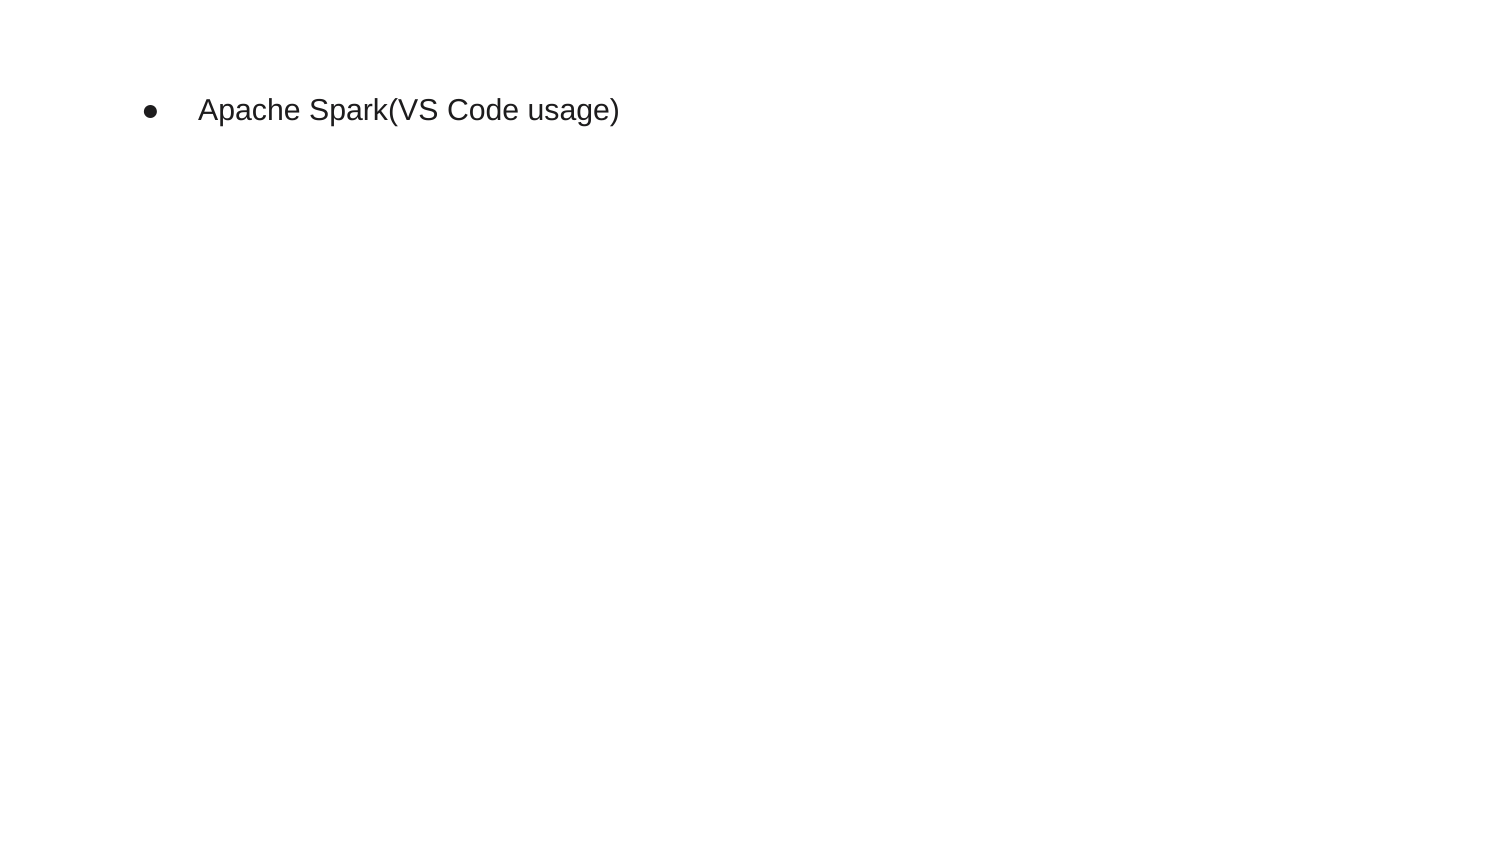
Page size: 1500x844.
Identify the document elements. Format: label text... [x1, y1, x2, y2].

title Apache Spark(VS Code usage) [51, 72, 1449, 167]
